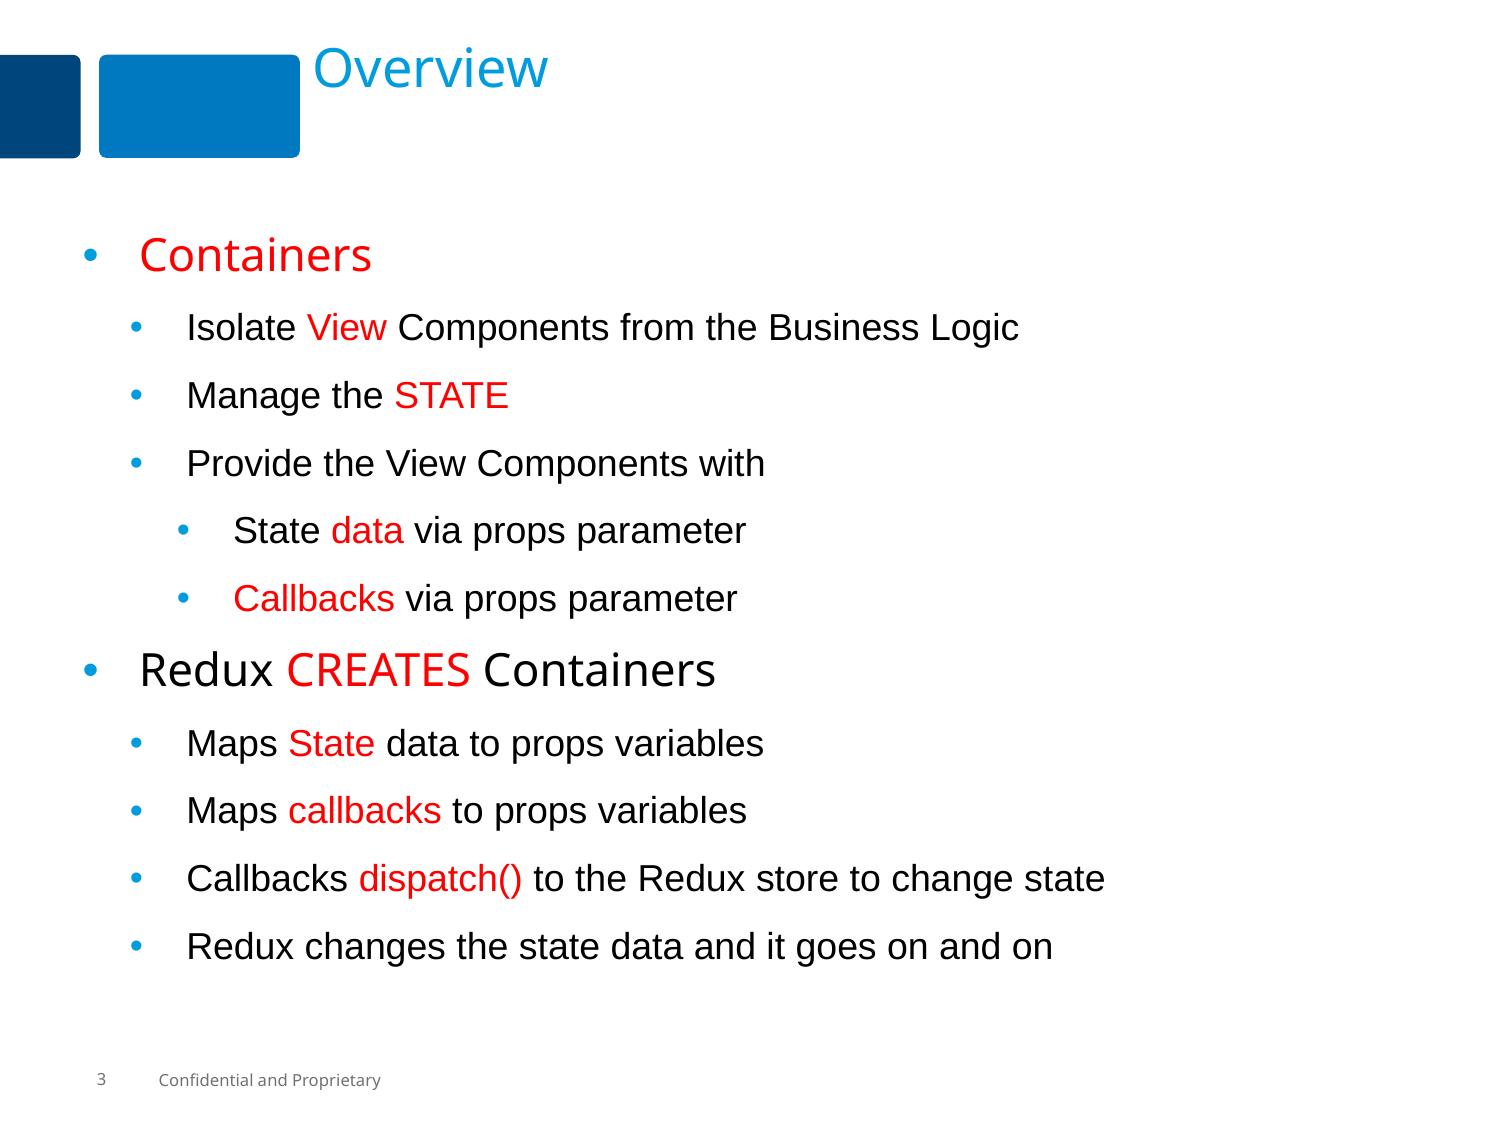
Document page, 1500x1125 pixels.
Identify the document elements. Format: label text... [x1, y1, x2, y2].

title Overview [312, 37, 1463, 175]
list Containers Isolate View Components from the Business Logic Manage the STATE Provide the View Components with State data via props parameter Callbacks via props parameter Redux CREATES Containers Maps State data to props variables Maps callbacks to props variables Callbacks dispatch() to the Redux store to change state Redux changes the state data and it goes on and on [82, 221, 1413, 1013]
